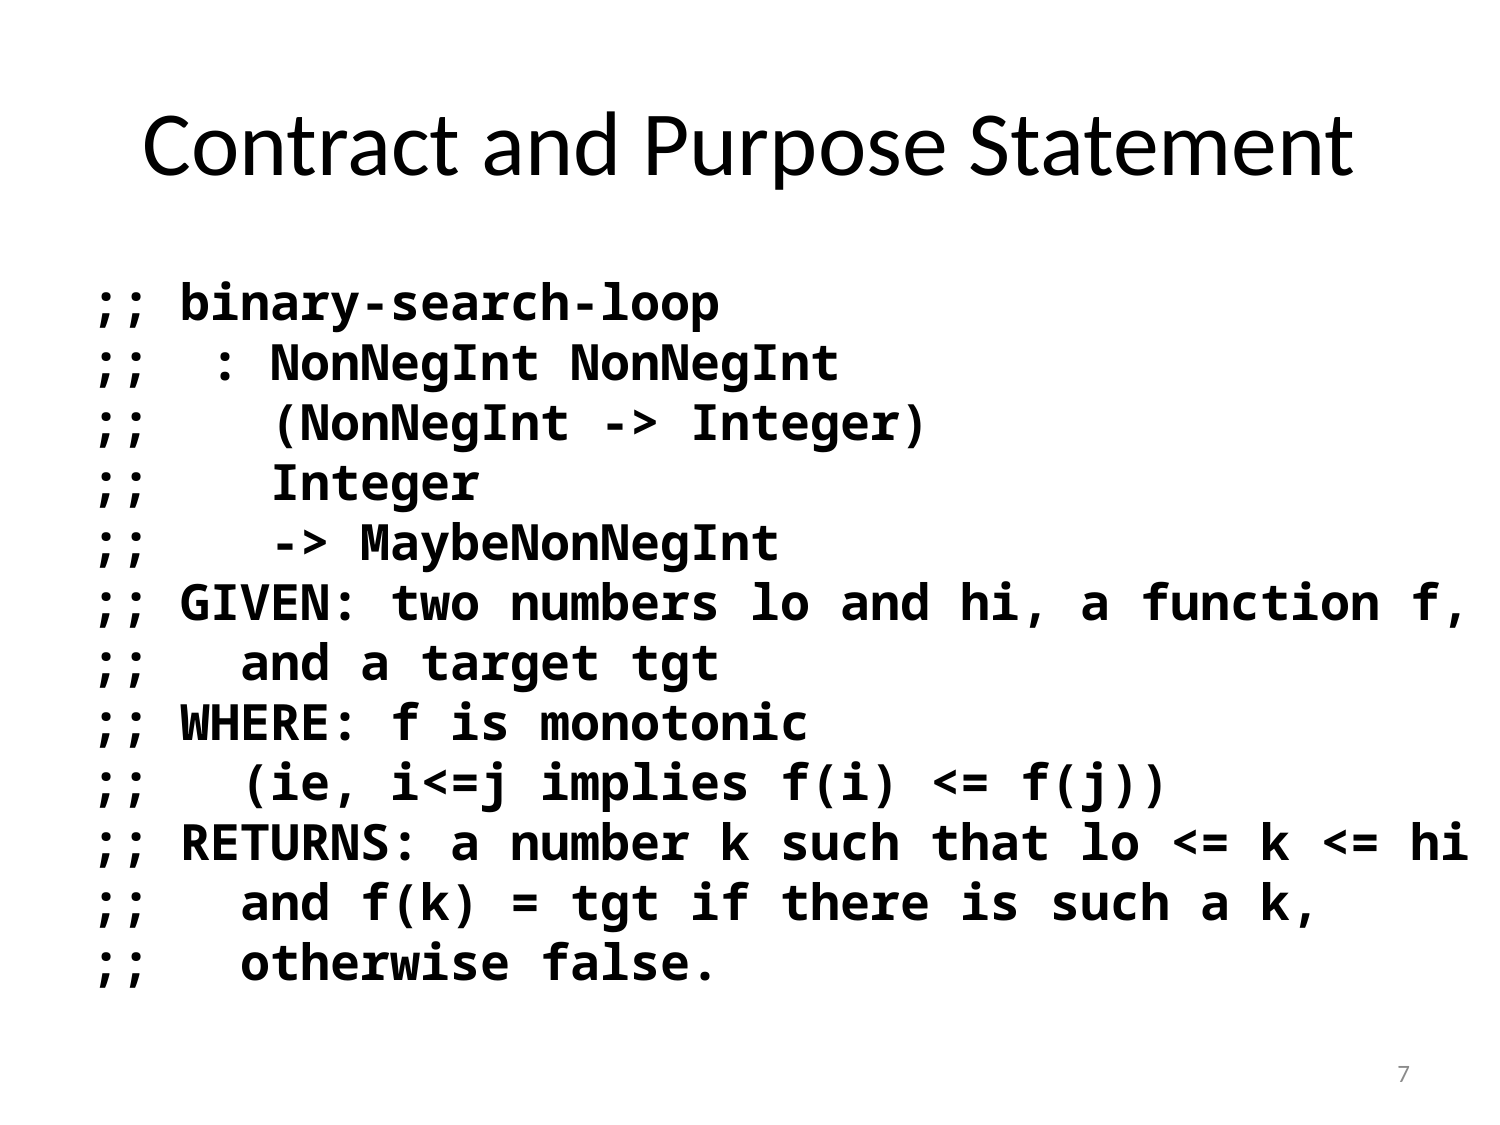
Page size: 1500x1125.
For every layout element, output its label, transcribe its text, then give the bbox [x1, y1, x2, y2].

list ;; binary-search-loop ;; : NonNegInt NonNegInt ;; (NonNegInt -> Integer) ;; Integer ;; -> MaybeNonNegInt ;; GIVEN: two numbers lo and hi, a function f, ;; and a target tgt ;; WHERE: f is monotonic ;; (ie, i<=j implies f(i) <= f(j)) ;; RETURNS: a number k such that lo <= k <= hi ;; and f(k) = tgt if there is such a k, ;; otherwise false. [75, 262, 1500, 1005]
slide_number 7 [1074, 1042, 1425, 1103]
title Contract and Purpose Statement [75, 45, 1425, 233]
